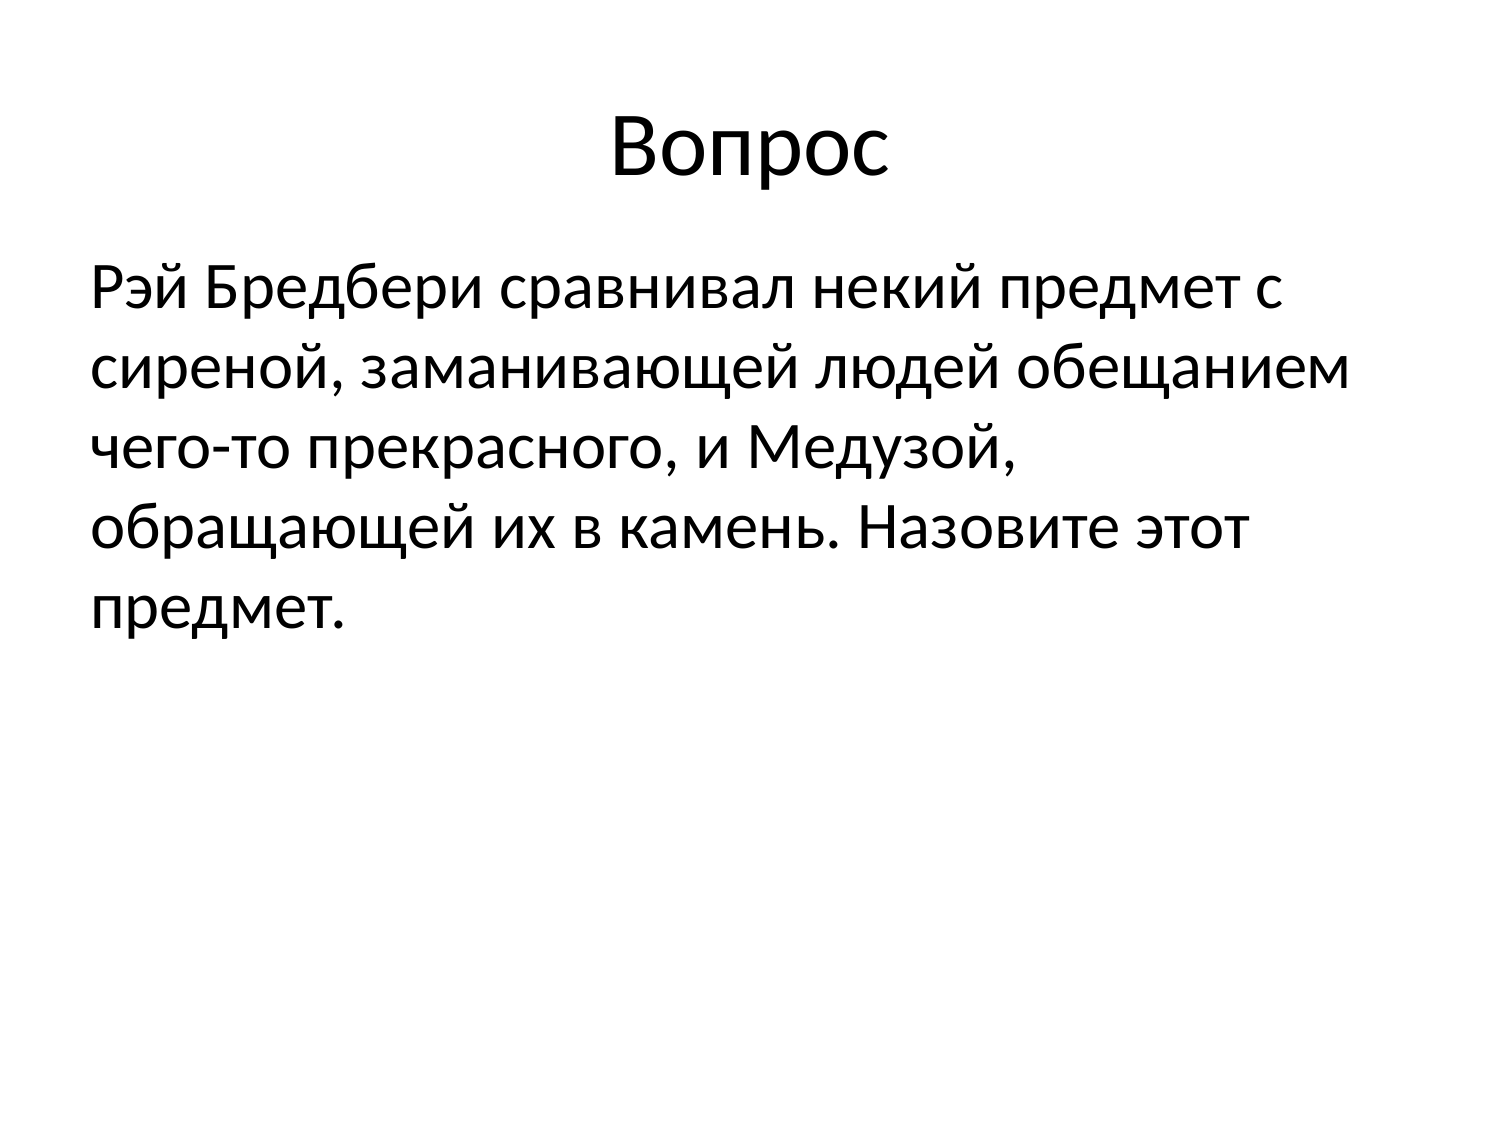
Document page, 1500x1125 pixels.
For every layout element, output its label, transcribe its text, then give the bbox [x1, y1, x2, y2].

list Рэй Бредбери сравнивал некий предмет с сиреной, заманивающей людей обещанием чего-то прекрасного, и Медузой, обращающей их в камень. Назовите этот предмет. [75, 234, 1425, 1024]
title Вопрос [75, 45, 1425, 233]
